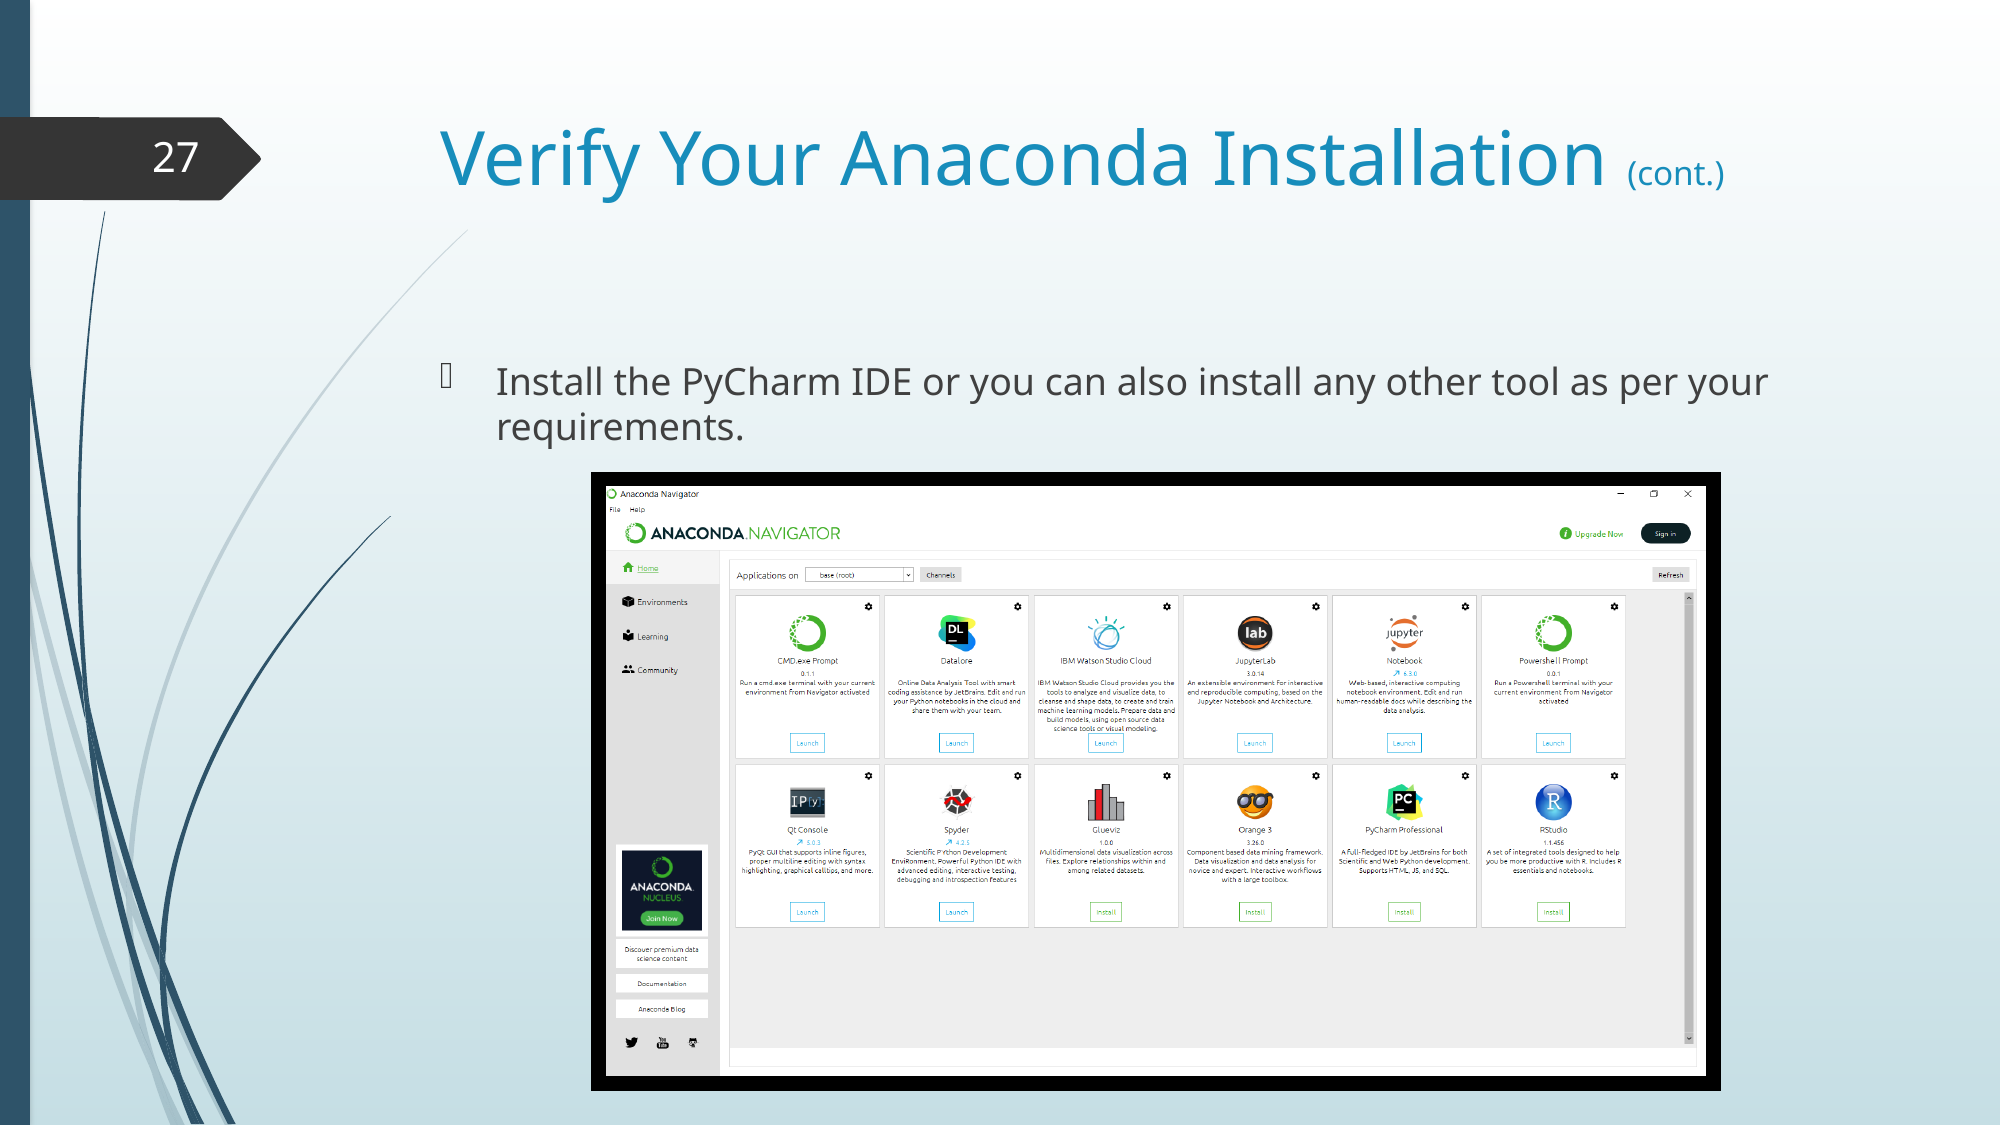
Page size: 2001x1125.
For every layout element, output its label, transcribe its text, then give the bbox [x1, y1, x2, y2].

picture [605, 485, 1707, 1077]
slide_number 27 [87, 129, 216, 190]
list Install the PyCharm IDE or you can also install any other tool as per your requirements. [424, 350, 1888, 970]
title Verify Your Anaconda Installation (cont.) [425, 102, 1888, 313]
